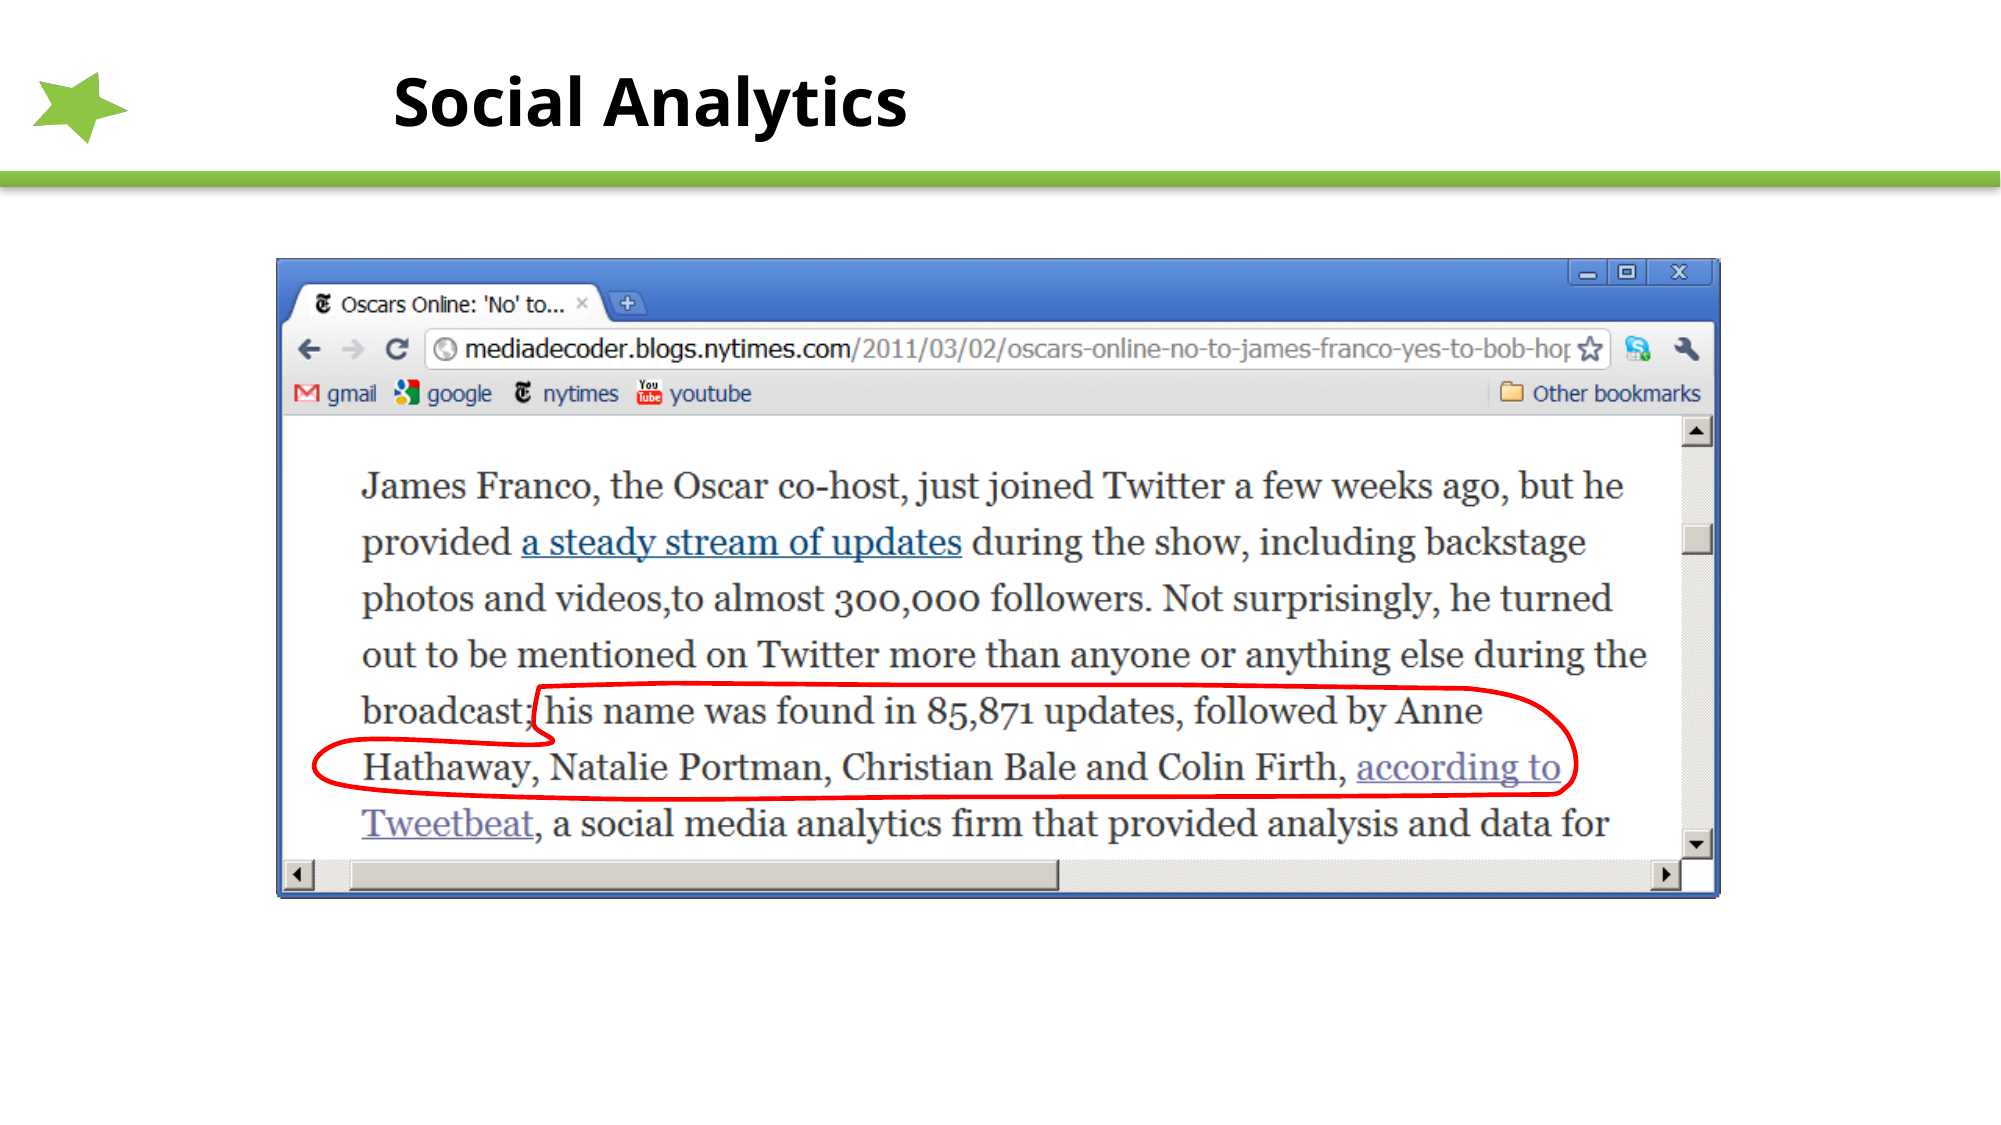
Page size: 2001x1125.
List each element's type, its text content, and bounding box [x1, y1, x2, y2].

picture [275, 258, 1721, 900]
picture [33, 72, 128, 144]
title Social Analytics [378, 55, 1751, 154]
